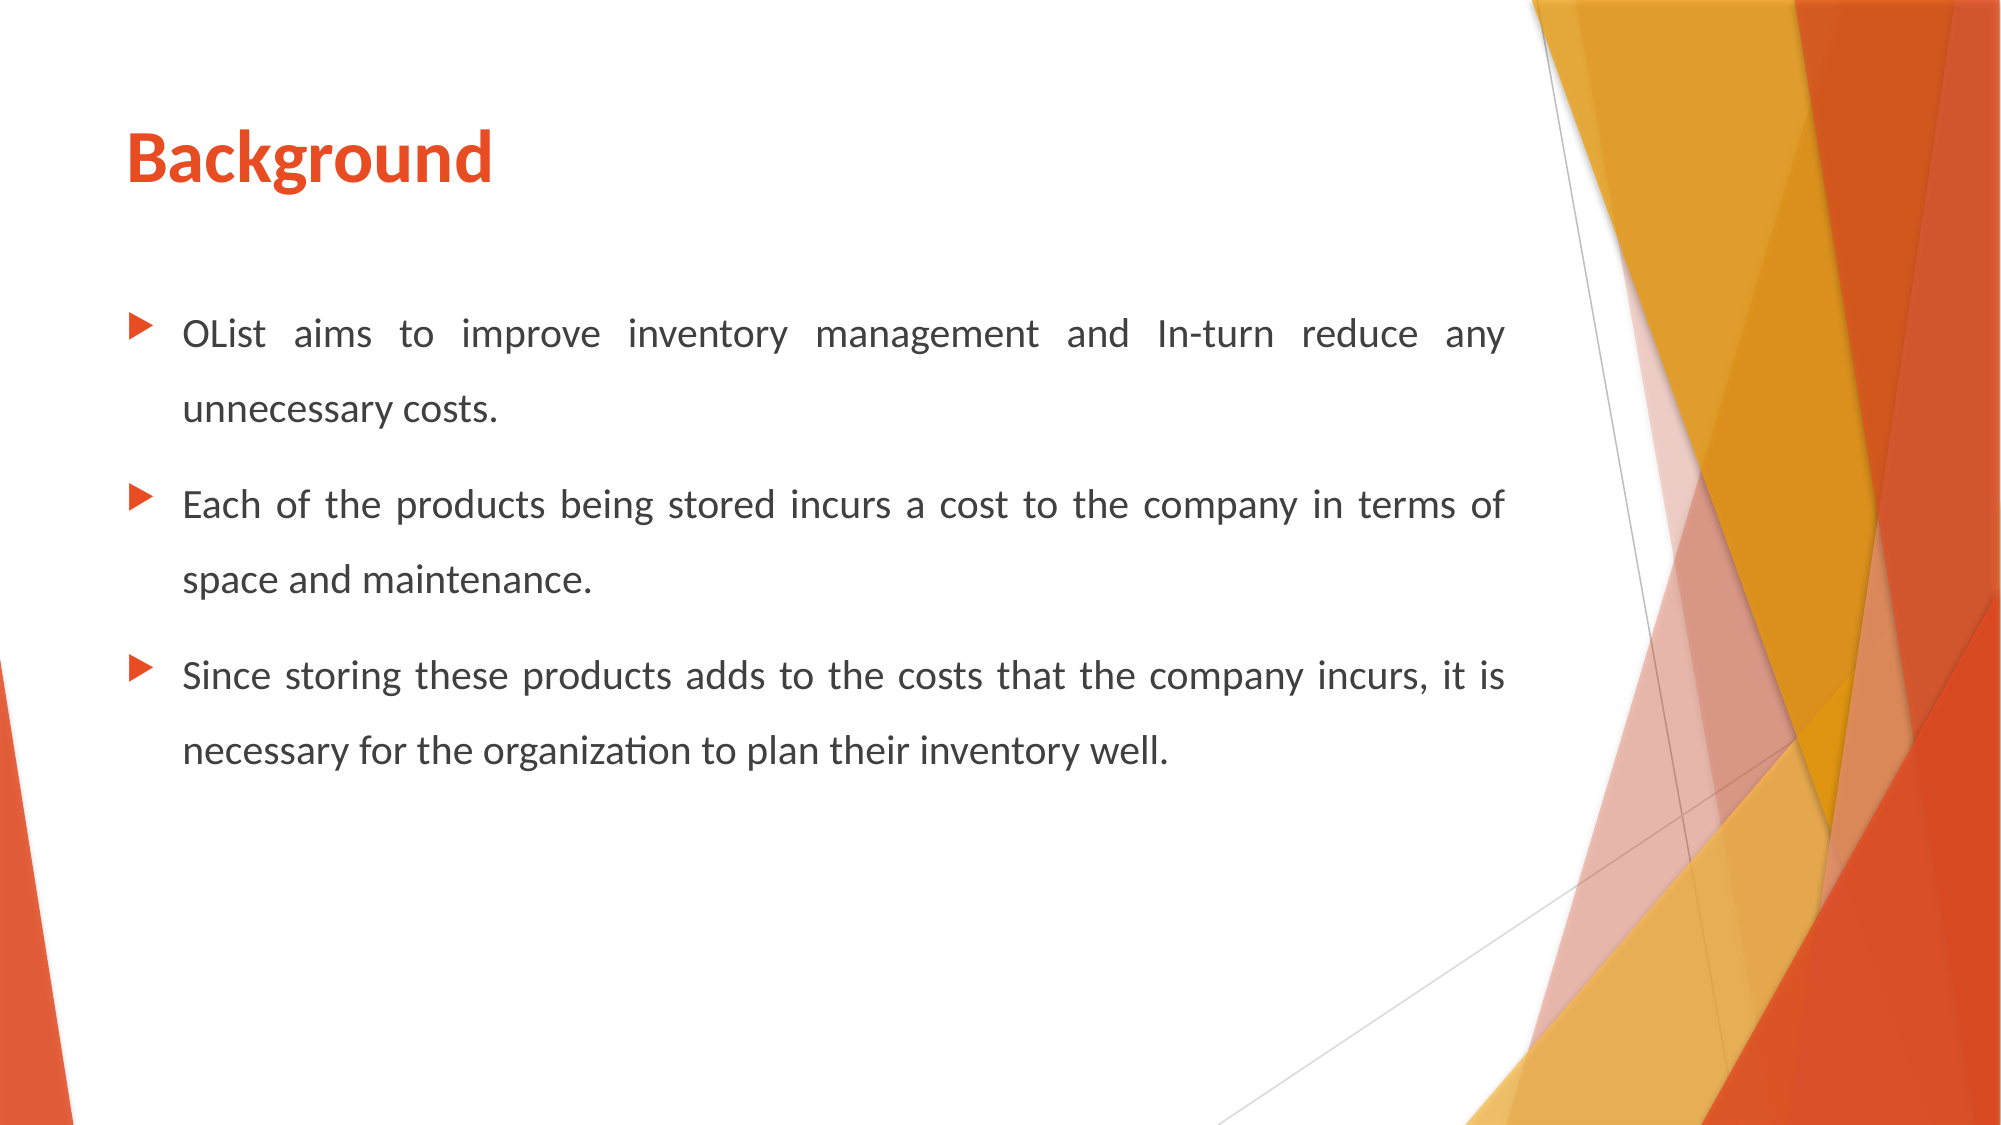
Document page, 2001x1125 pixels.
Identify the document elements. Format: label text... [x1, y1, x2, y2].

title Background [111, 99, 1522, 272]
list OList aims to improve inventory management and In-turn reduce any unnecessary costs. Each of the products being stored incurs a cost to the company in terms of space and maintenance. Since storing these products adds to the costs that the company incurs, it is necessary for the organization to plan their inventory well. [111, 272, 1522, 910]
